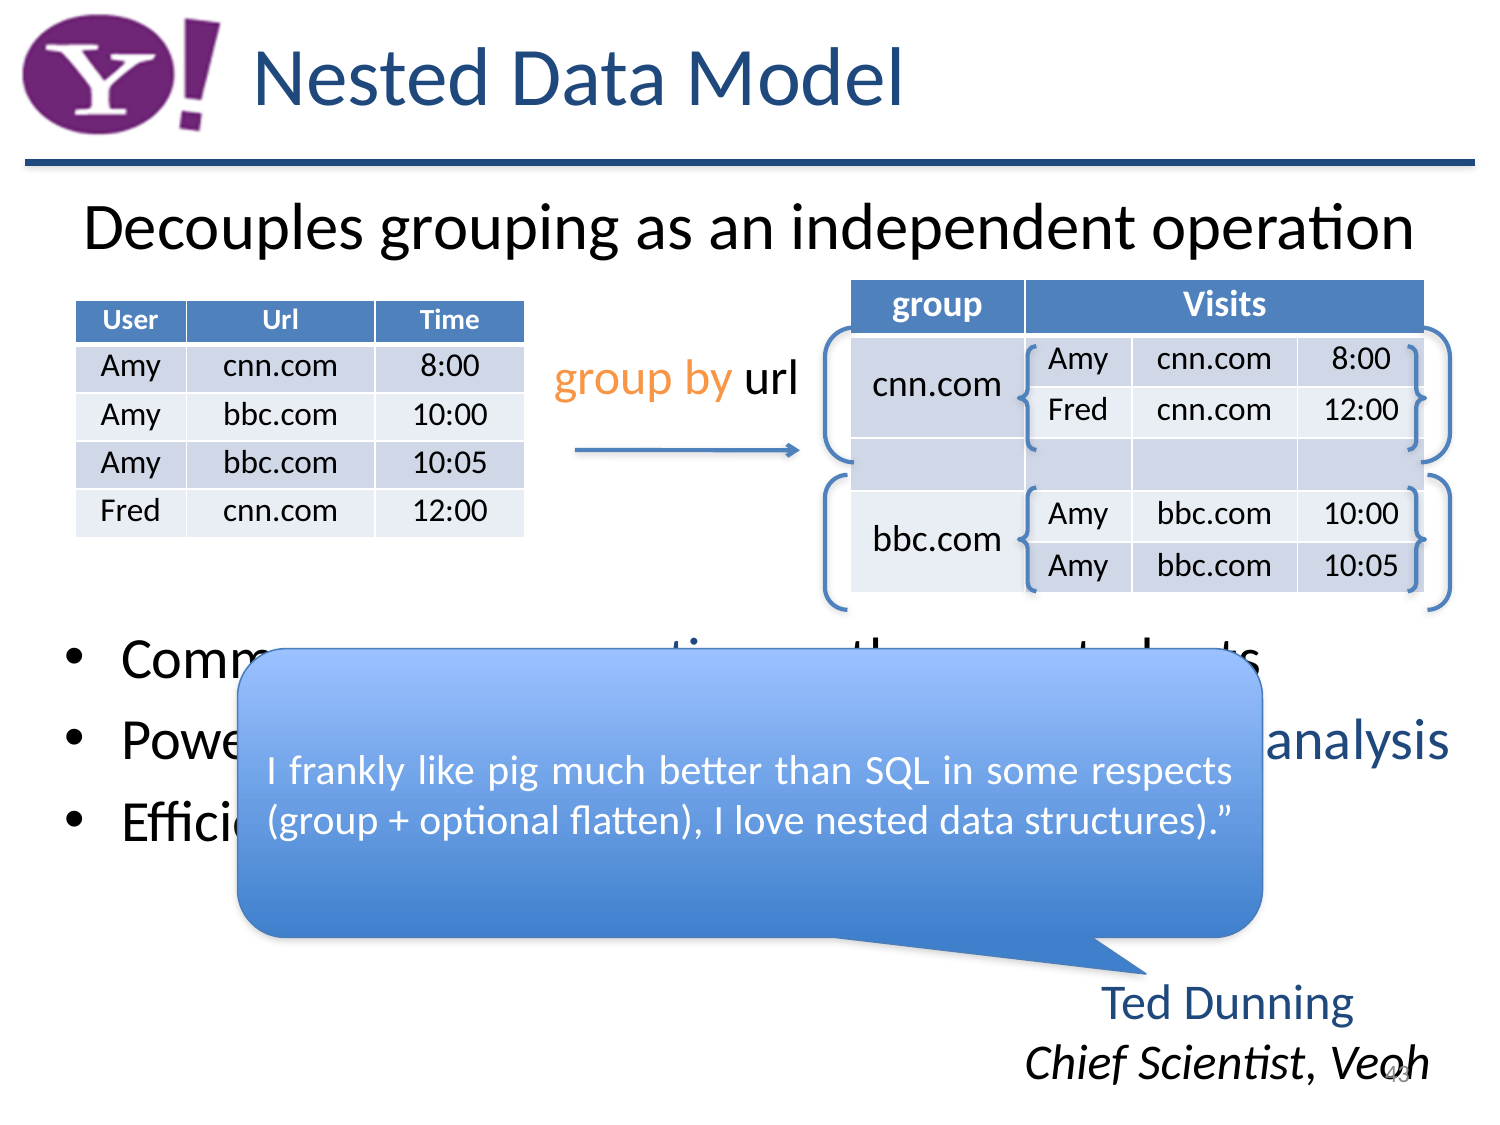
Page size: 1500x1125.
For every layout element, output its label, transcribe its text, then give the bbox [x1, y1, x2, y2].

table_header Url [187, 301, 374, 342]
title Nested Data Model [237, 7, 1488, 138]
table_cell 8:00 [376, 347, 524, 392]
table_cell 10:00 [376, 394, 524, 440]
table_cell [851, 468, 1024, 473]
table_cell bbc.com [187, 442, 374, 488]
text_box [1018, 346, 1426, 451]
text_box [824, 474, 1450, 610]
table_header group [851, 280, 1024, 326]
table_cell Amy [76, 394, 186, 440]
table_cell Fred [76, 490, 186, 537]
table_cell 10:05 [376, 442, 524, 488]
table_cell 12:00 [376, 490, 524, 537]
picture [12, 12, 225, 138]
text_box group by url [538, 337, 815, 413]
text_box I frankly like pig much better than SQL in some respects (group + optional ﬂatten), I love nested data structures).” [237, 648, 1263, 962]
table_cell [1026, 468, 1131, 473]
table_header User [76, 301, 186, 342]
text_box Common case: aggregation on these nested sets Power users: sophisticated UDFs, e.g., sequence analysis Efficient Implementation (see paper) [49, 612, 1475, 1013]
table_cell bbc.com [187, 394, 374, 440]
table_cell [1133, 468, 1297, 474]
table_cell Amy [76, 347, 186, 392]
list Decouples grouping as an independent operation [37, 174, 1463, 613]
table_cell [1298, 468, 1424, 474]
text_box [1018, 487, 1426, 592]
table_cell Amy [76, 442, 186, 488]
text_box 43 [1074, 1042, 1425, 1103]
text_box [825, 327, 1450, 463]
table_cell cnn.com [187, 490, 374, 537]
text_box Ted Dunning Chief Scientist, Veoh [1009, 962, 1446, 1098]
table_cell cnn.com [187, 347, 374, 392]
table_header Time [376, 301, 524, 342]
table_header Visits [1026, 280, 1424, 327]
